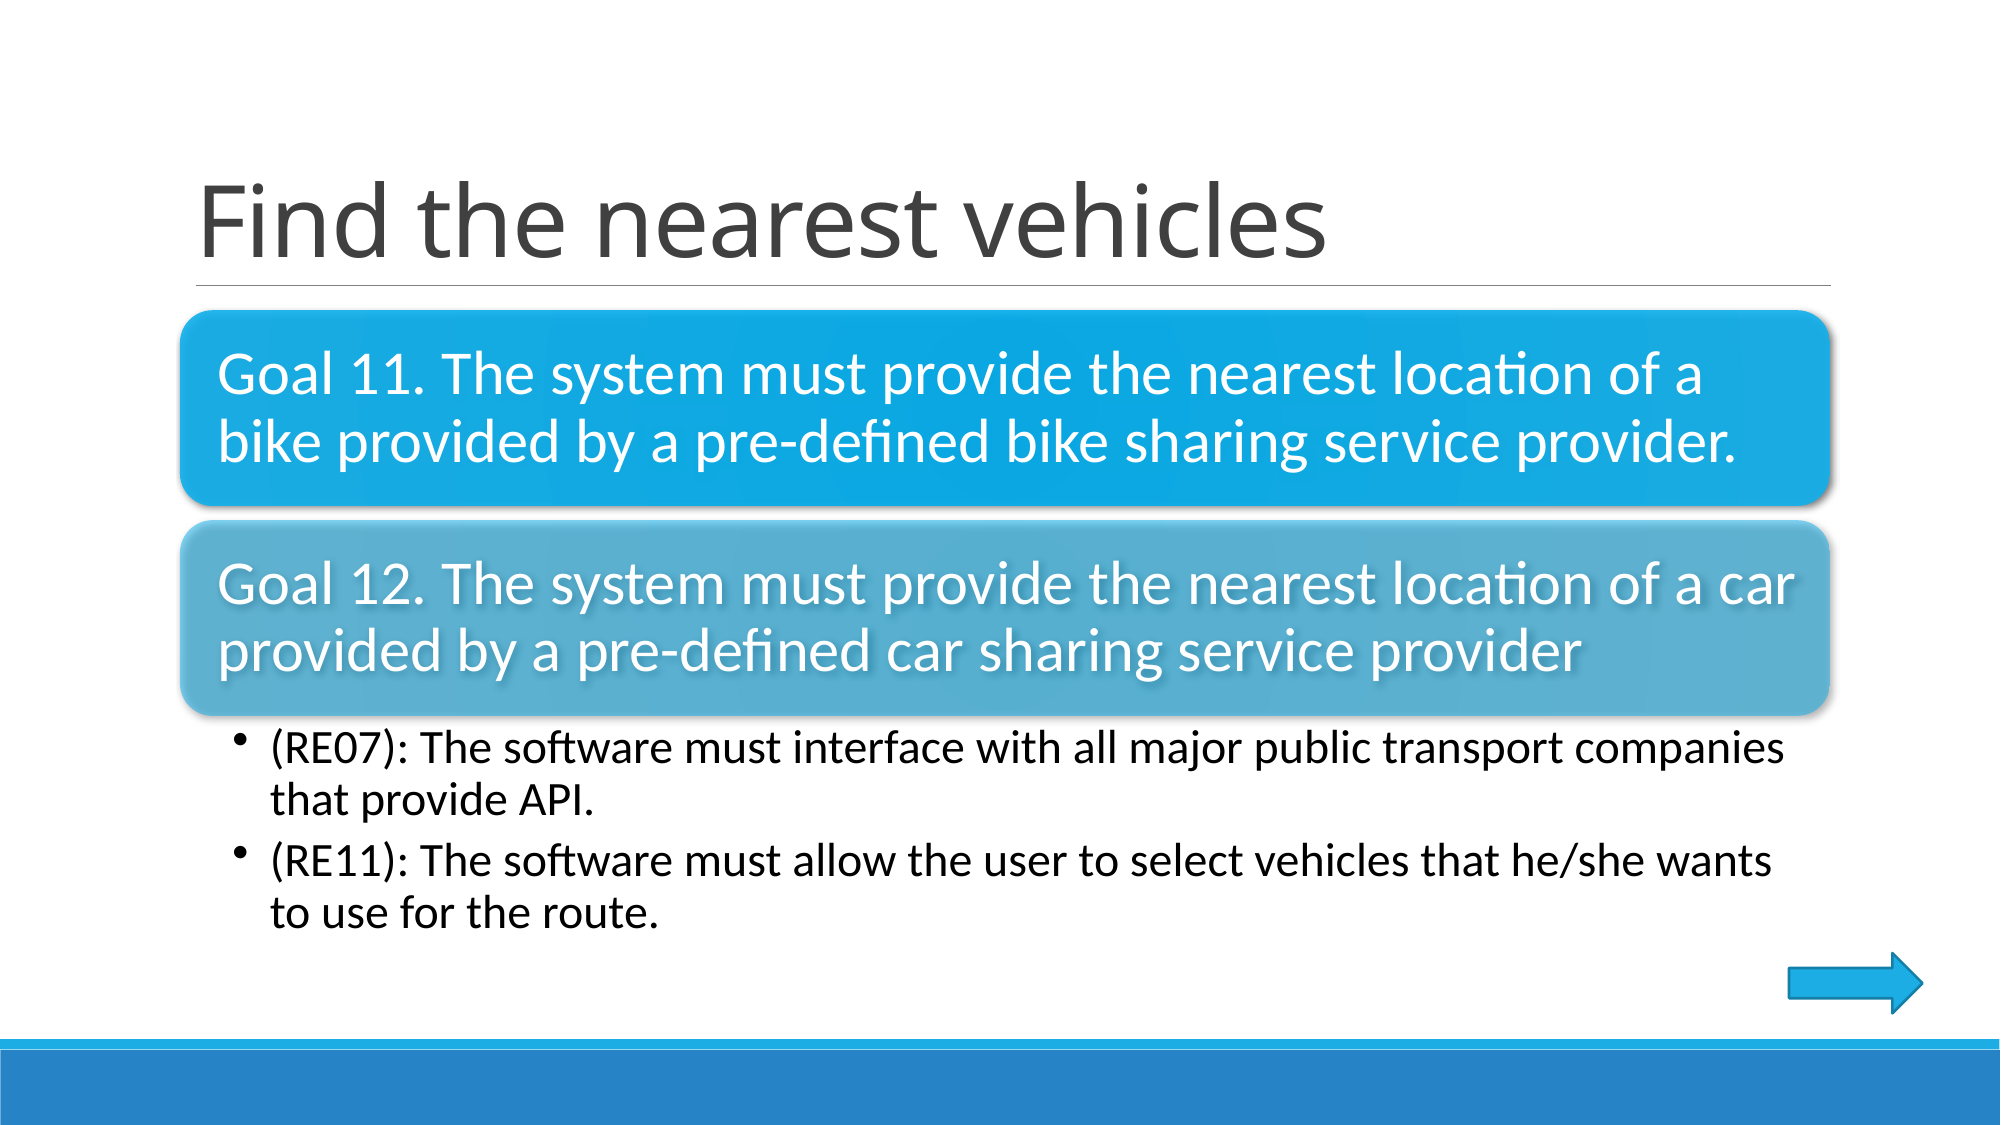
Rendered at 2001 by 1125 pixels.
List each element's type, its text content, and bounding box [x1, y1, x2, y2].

title Find the nearest vehicles [180, 47, 1830, 285]
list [179, 302, 1831, 964]
text_box [1787, 951, 1924, 1015]
